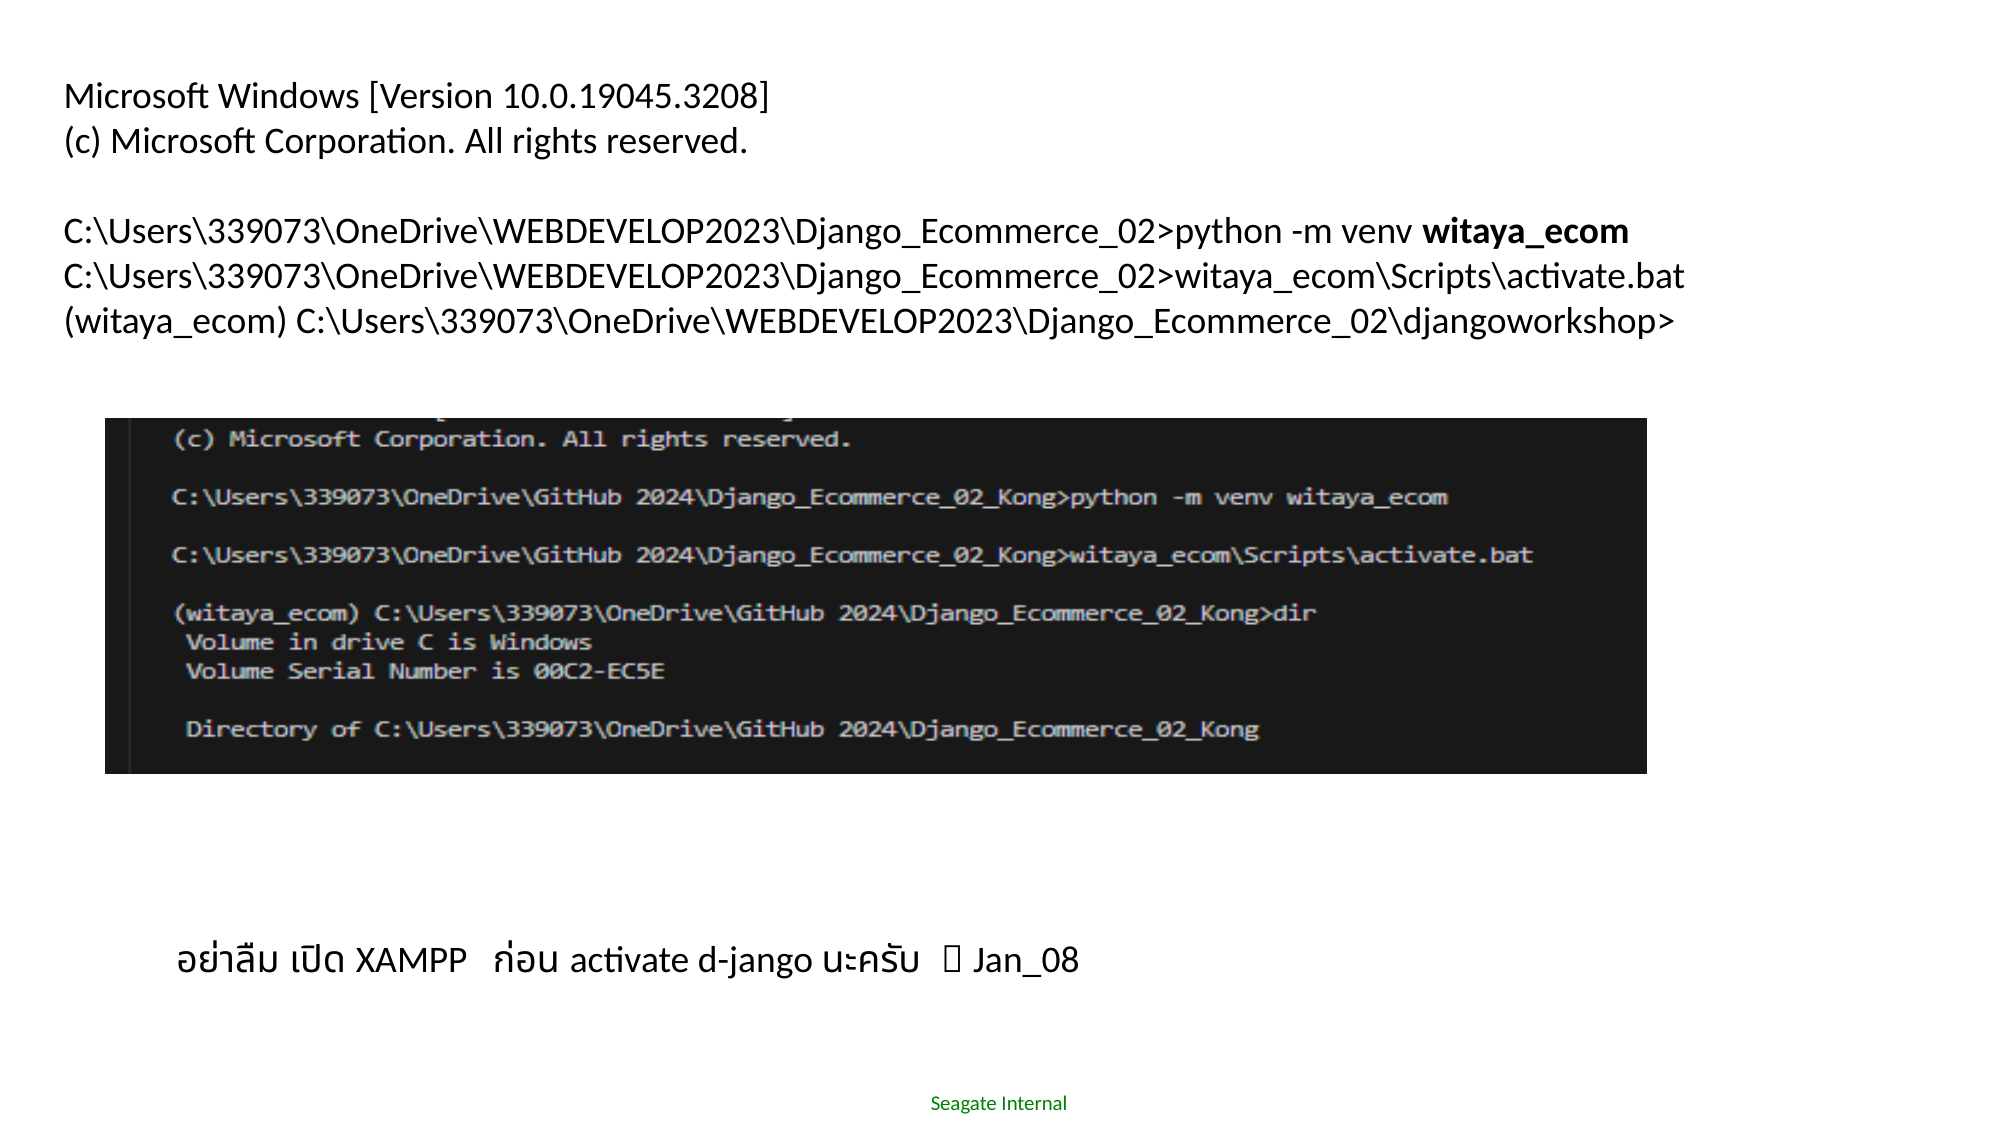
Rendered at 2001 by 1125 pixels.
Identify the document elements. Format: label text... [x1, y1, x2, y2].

text_box อย่าลืม เปิด XAMPP ก่อน activate d-jango นะครับ  Jan_08 [161, 927, 1103, 987]
text_box Microsoft Windows [Version 10.0.19045.3208] (c) Microsoft Corporation. All rights reserved. C:\Users\339073\OneDrive\WEBDEVELOP2023\Django_Ecommerce_02>python -m venv witaya_ecom C:\Users\339073\OneDrive\WEBDEVELOP2023\Django_Ecommerce_02>witaya_ecom\Scripts\activate.bat (witaya_ecom) C:\Users\339073\OneDrive\WEBDEVELOP2023\Django_Ecommerce_02\djangoworkshop> [48, 63, 1937, 349]
picture [105, 418, 1647, 774]
